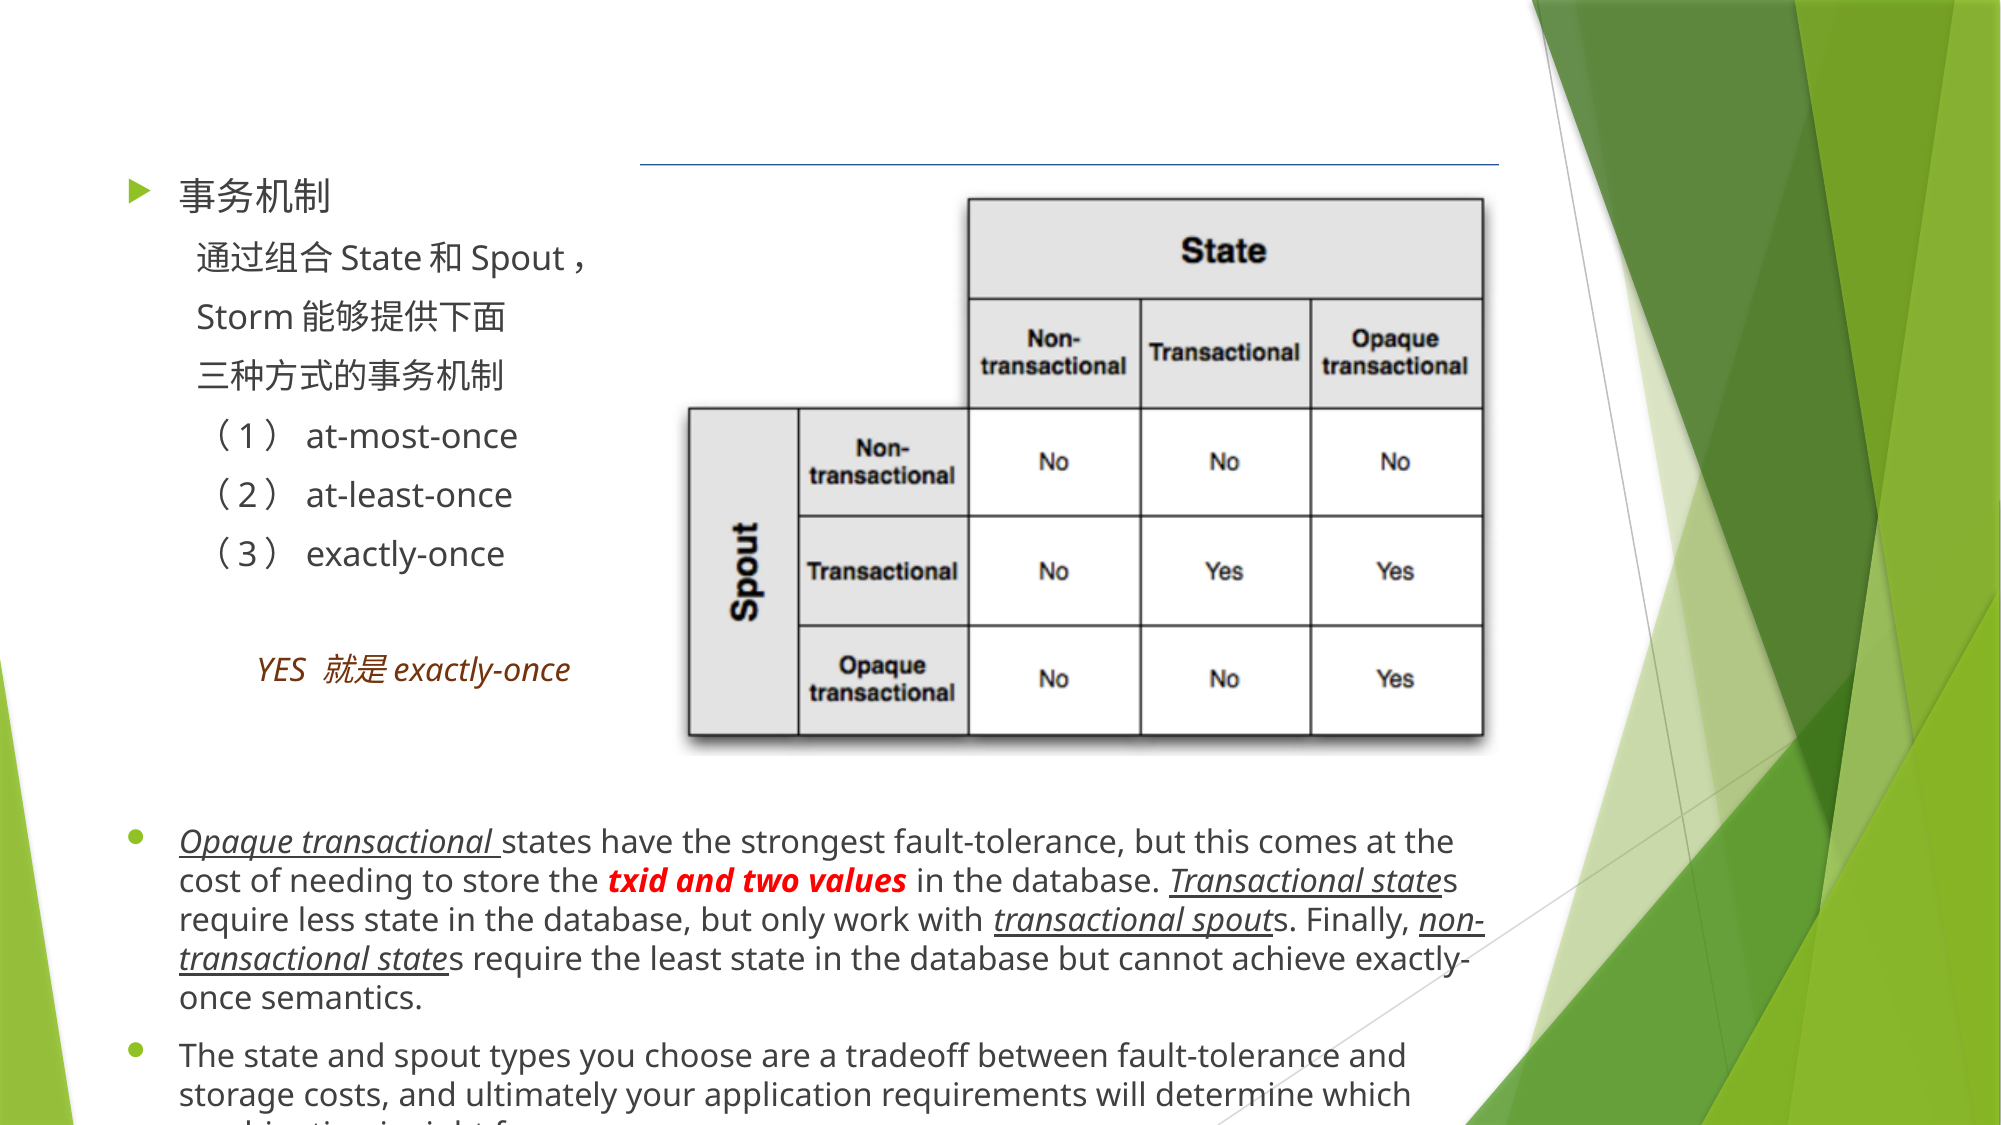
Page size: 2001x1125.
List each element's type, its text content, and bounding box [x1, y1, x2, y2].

picture [639, 164, 1499, 756]
list 事务机制 通过组合State和Spout， Storm能够提供下面 三种方式的事务机制 （1）at-most-once （2）at-least-once （3）exactly-once YES 就是exactly-once Opaque transactional states have the strongest fault-tolerance, but this comes at the cost of needing to store the txid and two values in the database. Transactional states require less state in the database, but only work with transactional spouts. Finally, non-transactional states require the least state in the database but cannot achieve exactly-once semantics. The state and spout types you choose are a tradeoff between fault-tolerance and storage costs, and ultimately your application requirements will determine which combination is right for you. [111, 164, 1522, 1125]
